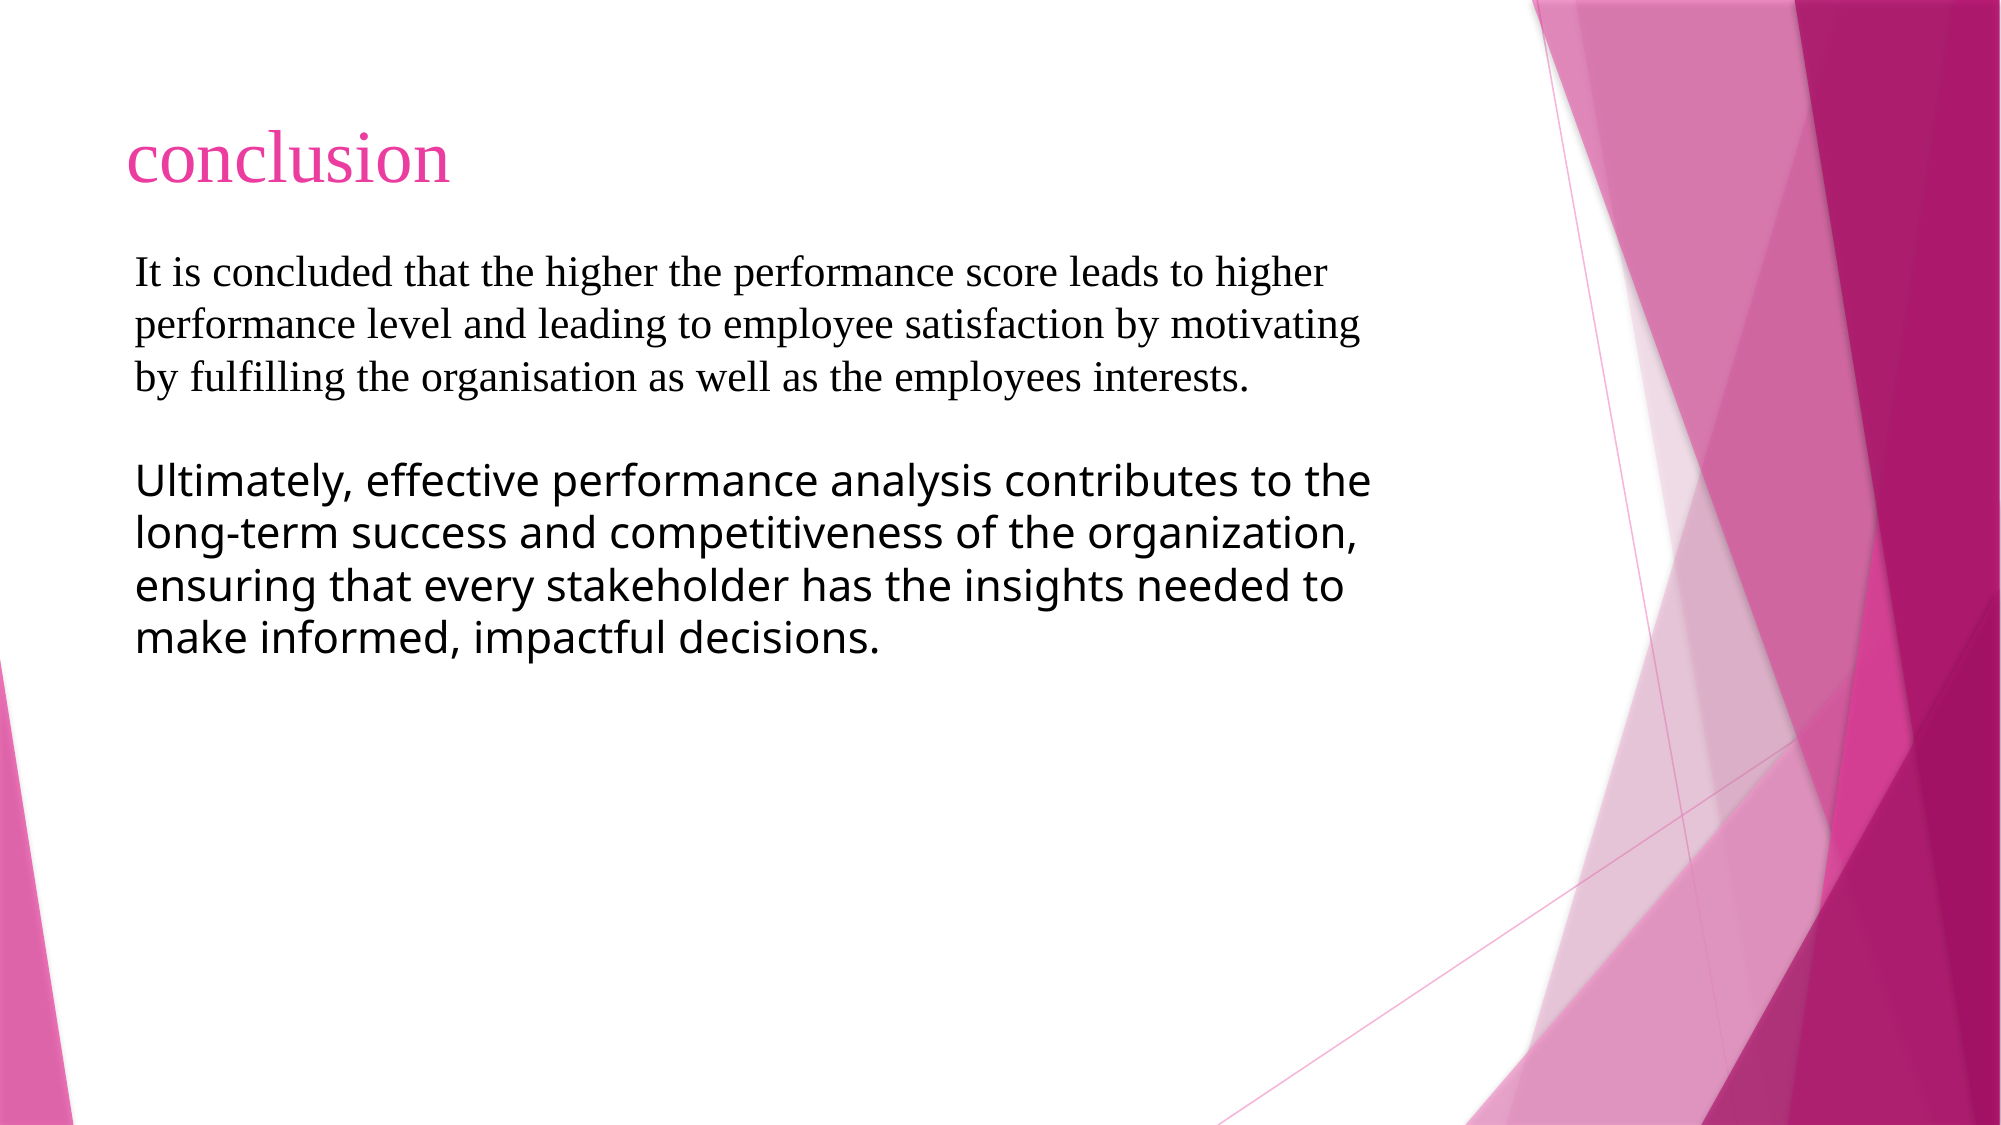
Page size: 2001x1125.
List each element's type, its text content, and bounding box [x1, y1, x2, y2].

text_box It is concluded that the higher the performance score leads to higher performance level and leading to employee satisfaction by motivating by fulfilling the organisation as well as the employees interests. Ultimately, effective performance analysis contributes to the long-term success and competitiveness of the organization, ensuring that every stakeholder has the insights needed to make informed, impactful decisions. [127, 235, 1412, 670]
title conclusion [111, 99, 1522, 317]
